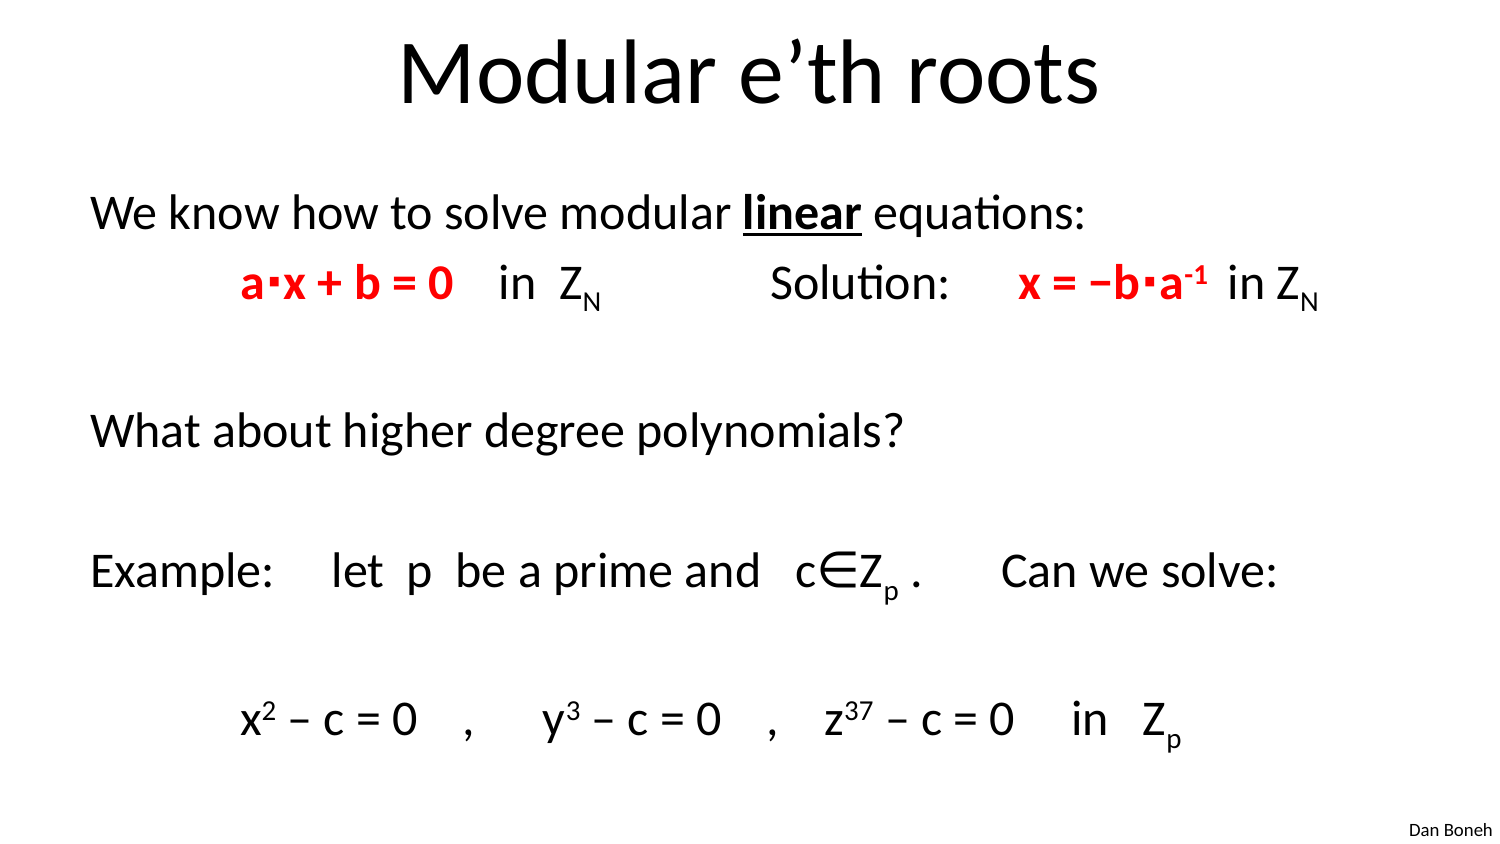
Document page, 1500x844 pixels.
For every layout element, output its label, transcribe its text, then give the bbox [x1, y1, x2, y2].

title Modular e’th roots [75, 0, 1425, 138]
list We know how to solve modular linear equations: a⋅x + b = 0 in ZN Solution: x = −b⋅a-1 in ZN What about higher degree polynomials? Example: let p be a prime and c∈Zp . Can we solve: x2 – c = 0 , y3 – c = 0 , z37 – c = 0 in Zp [75, 171, 1488, 844]
